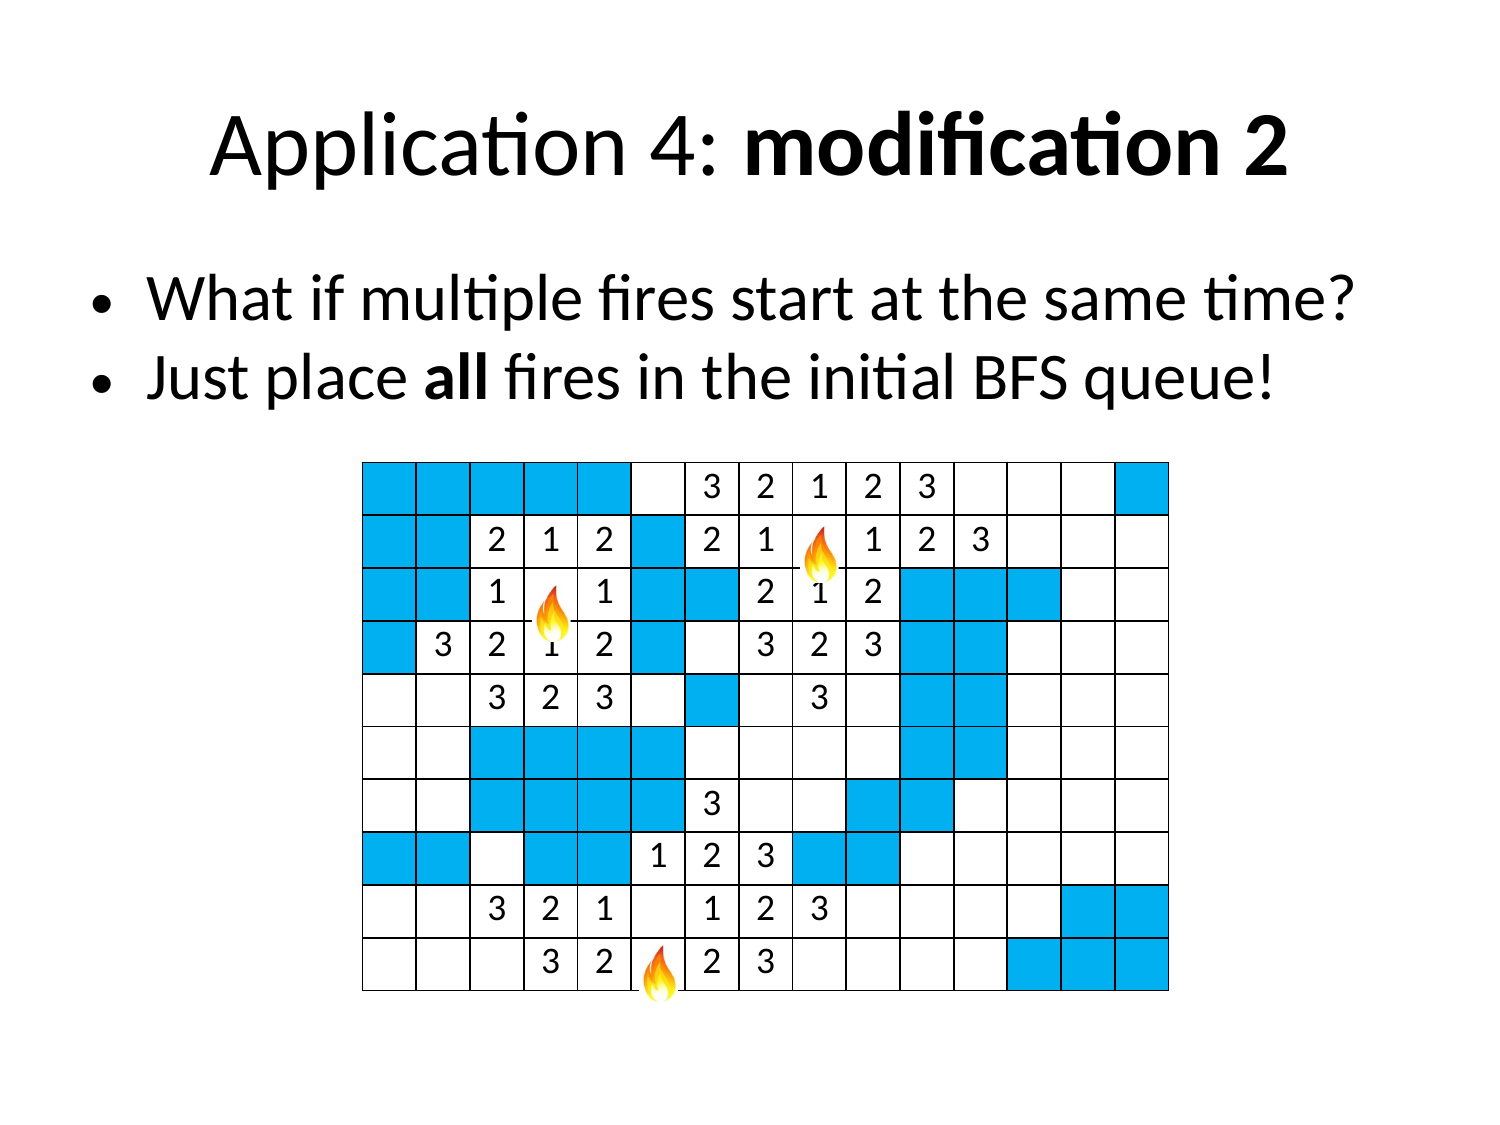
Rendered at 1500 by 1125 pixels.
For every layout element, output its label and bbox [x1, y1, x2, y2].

picture [638, 944, 679, 1002]
text_box [74, 262, 1425, 1005]
title [75, 45, 1425, 233]
picture [531, 583, 571, 642]
picture [799, 525, 839, 583]
